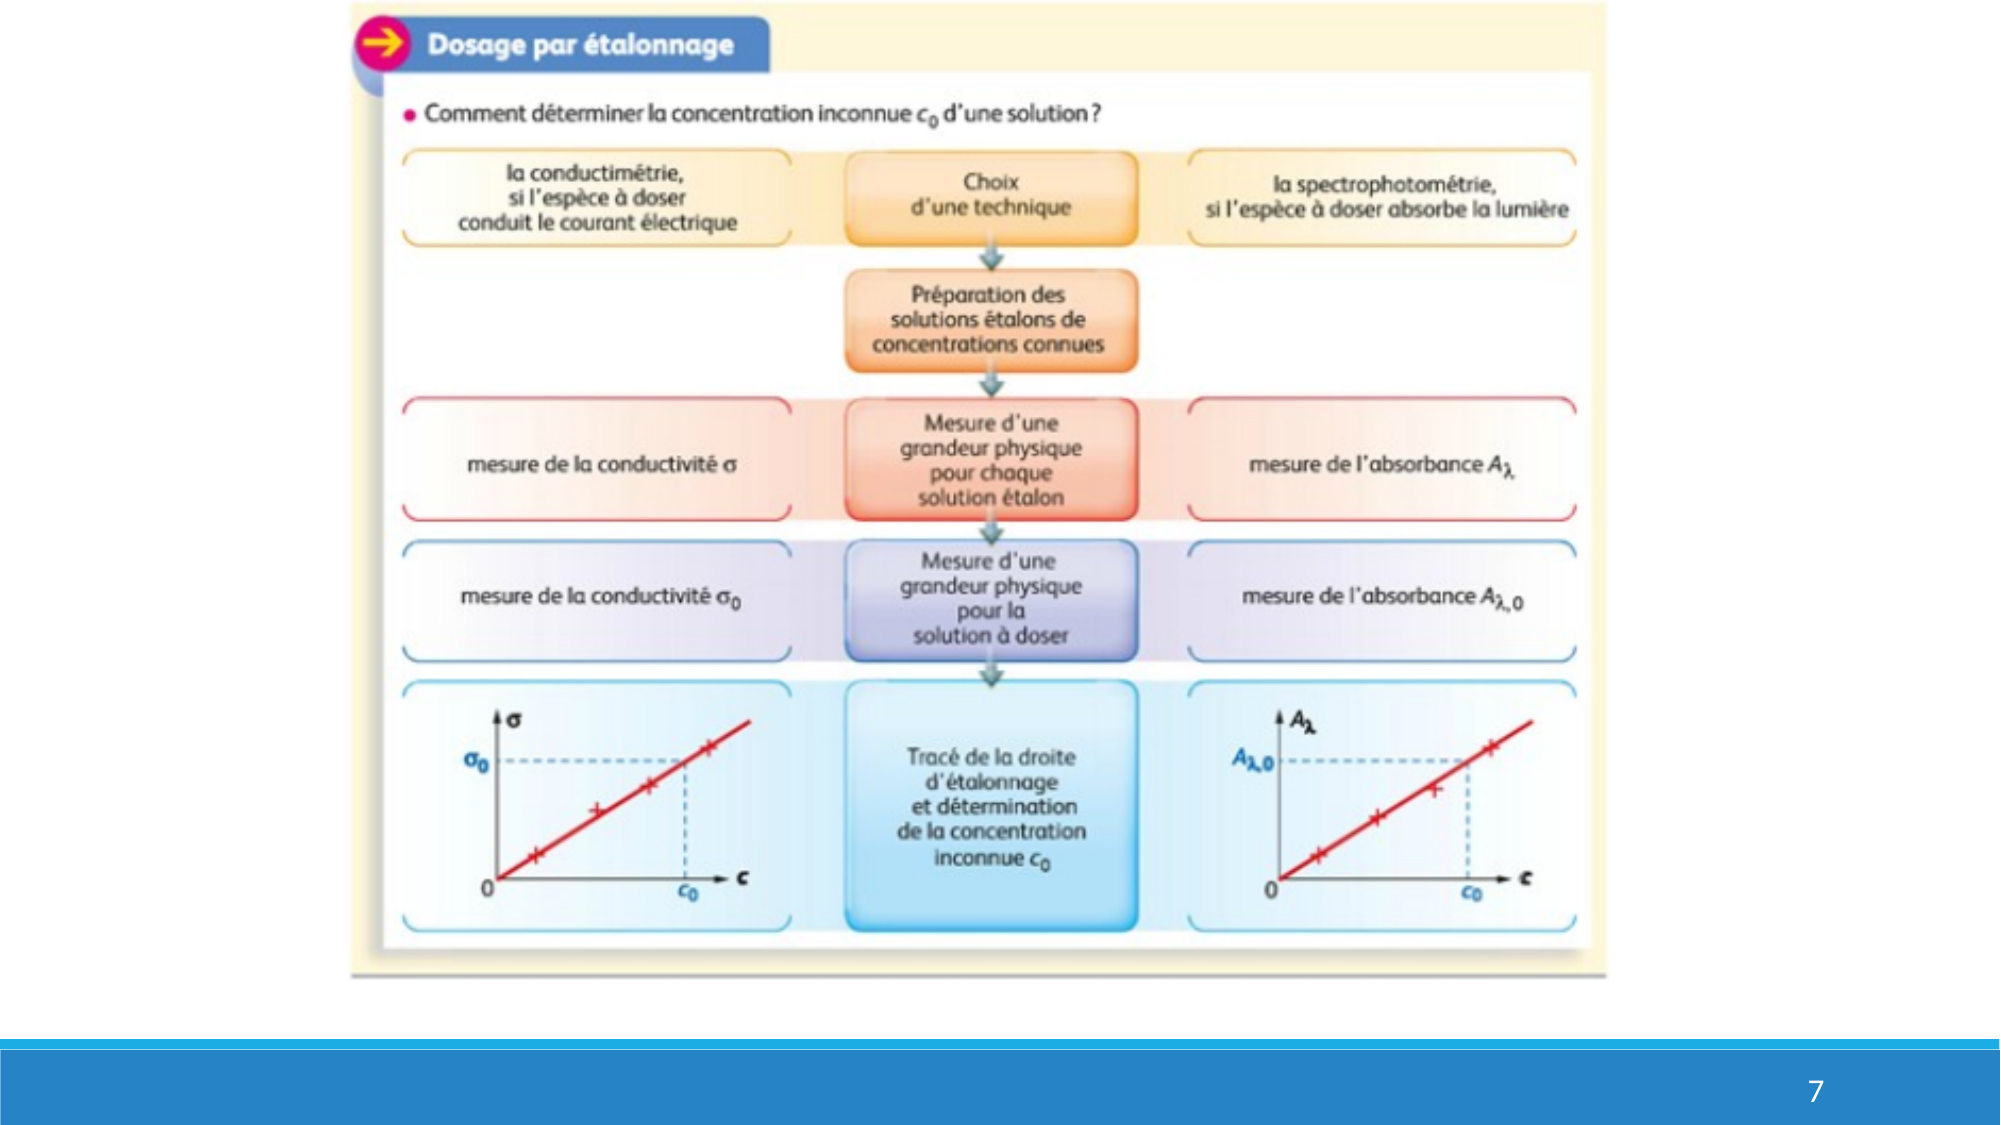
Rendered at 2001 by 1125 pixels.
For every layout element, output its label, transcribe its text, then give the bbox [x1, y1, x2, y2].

picture [297, 0, 1657, 1038]
slide_number 7 [1624, 1059, 1840, 1120]
